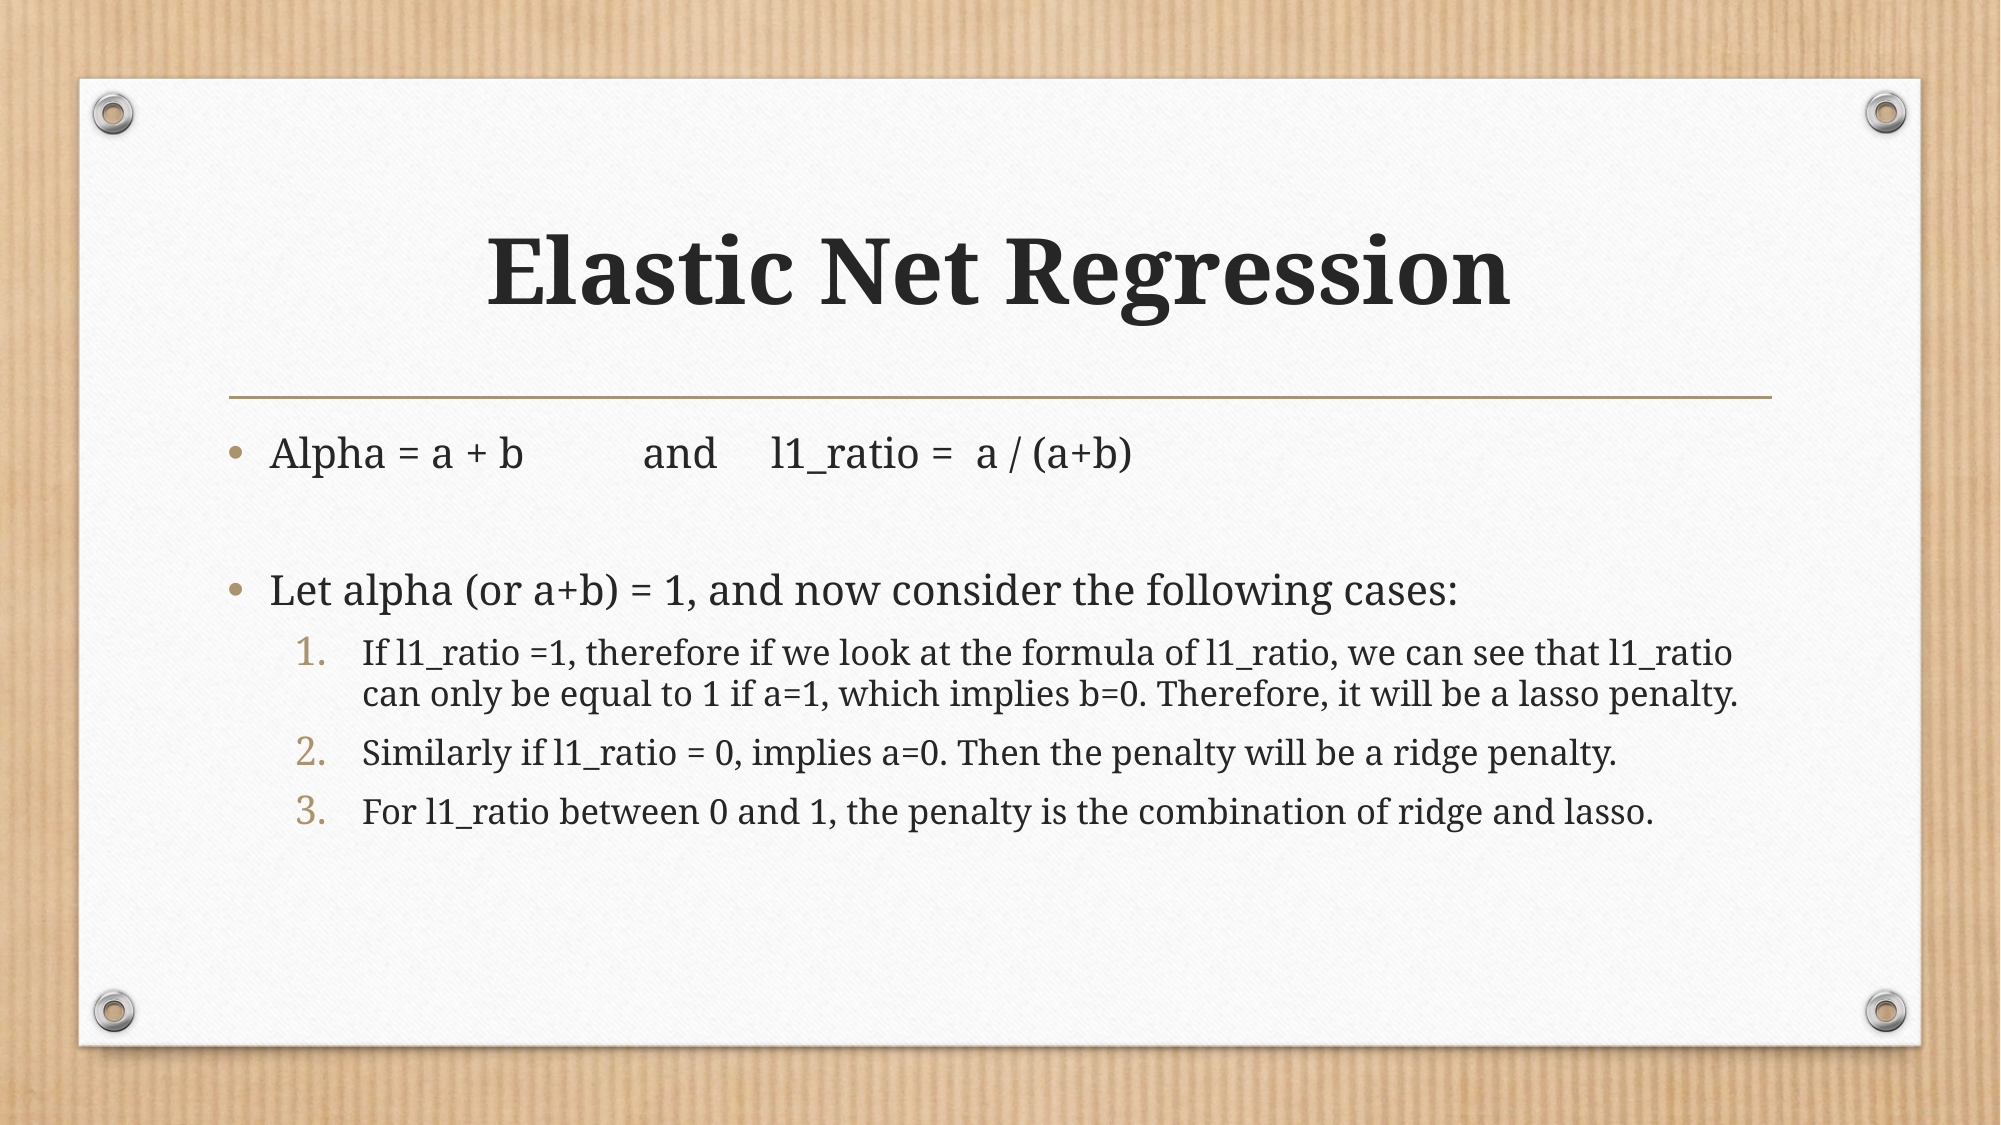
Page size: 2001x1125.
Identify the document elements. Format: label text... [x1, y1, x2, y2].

title Elastic Net Regression [212, 161, 1788, 375]
picture [0, 0, 2001, 1125]
list Alpha = a + b and l1_ratio = a / (a+b) Let alpha (or a+b) = 1, and now consider the following cases: If l1_ratio =1, therefore if we look at the formula of l1_ratio, we can see that l1_ratio can only be equal to 1 if a=1, which implies b=0. Therefore, it will be a lasso penalty. Similarly if l1_ratio = 0, implies a=0. Then the penalty will be a ridge penalty. For l1_ratio between 0 and 1, the penalty is the combination of ridge and lasso. [212, 419, 1788, 964]
